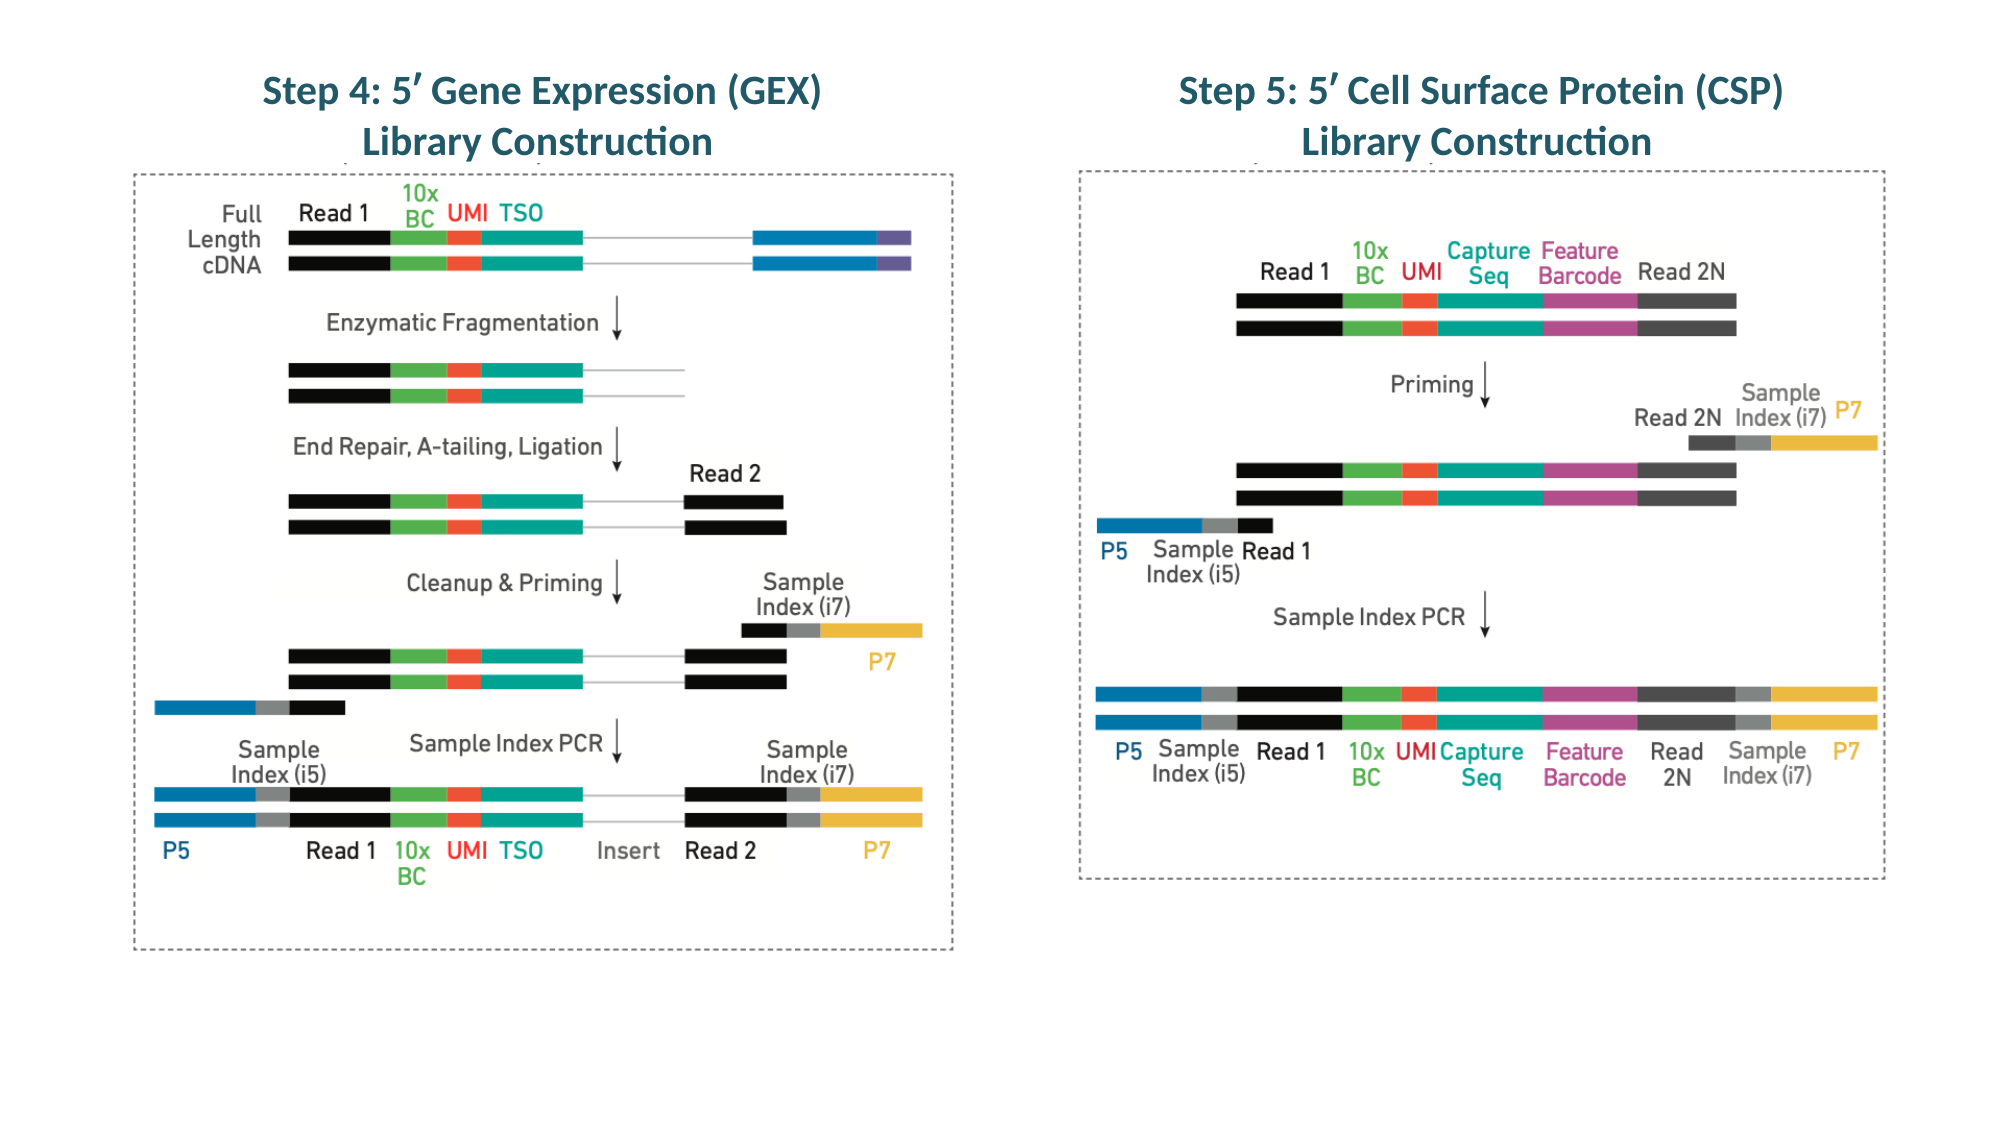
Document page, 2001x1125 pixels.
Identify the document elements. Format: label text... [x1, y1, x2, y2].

text_box Step 4: 5ʹ Gene Expression (GEX) Library Construction [202, 55, 884, 161]
text_box Step 5: 5ʹ Cell Surface Protein (CSP) Library Construction [1111, 55, 1853, 161]
picture [122, 163, 963, 962]
picture [1072, 163, 1892, 887]
